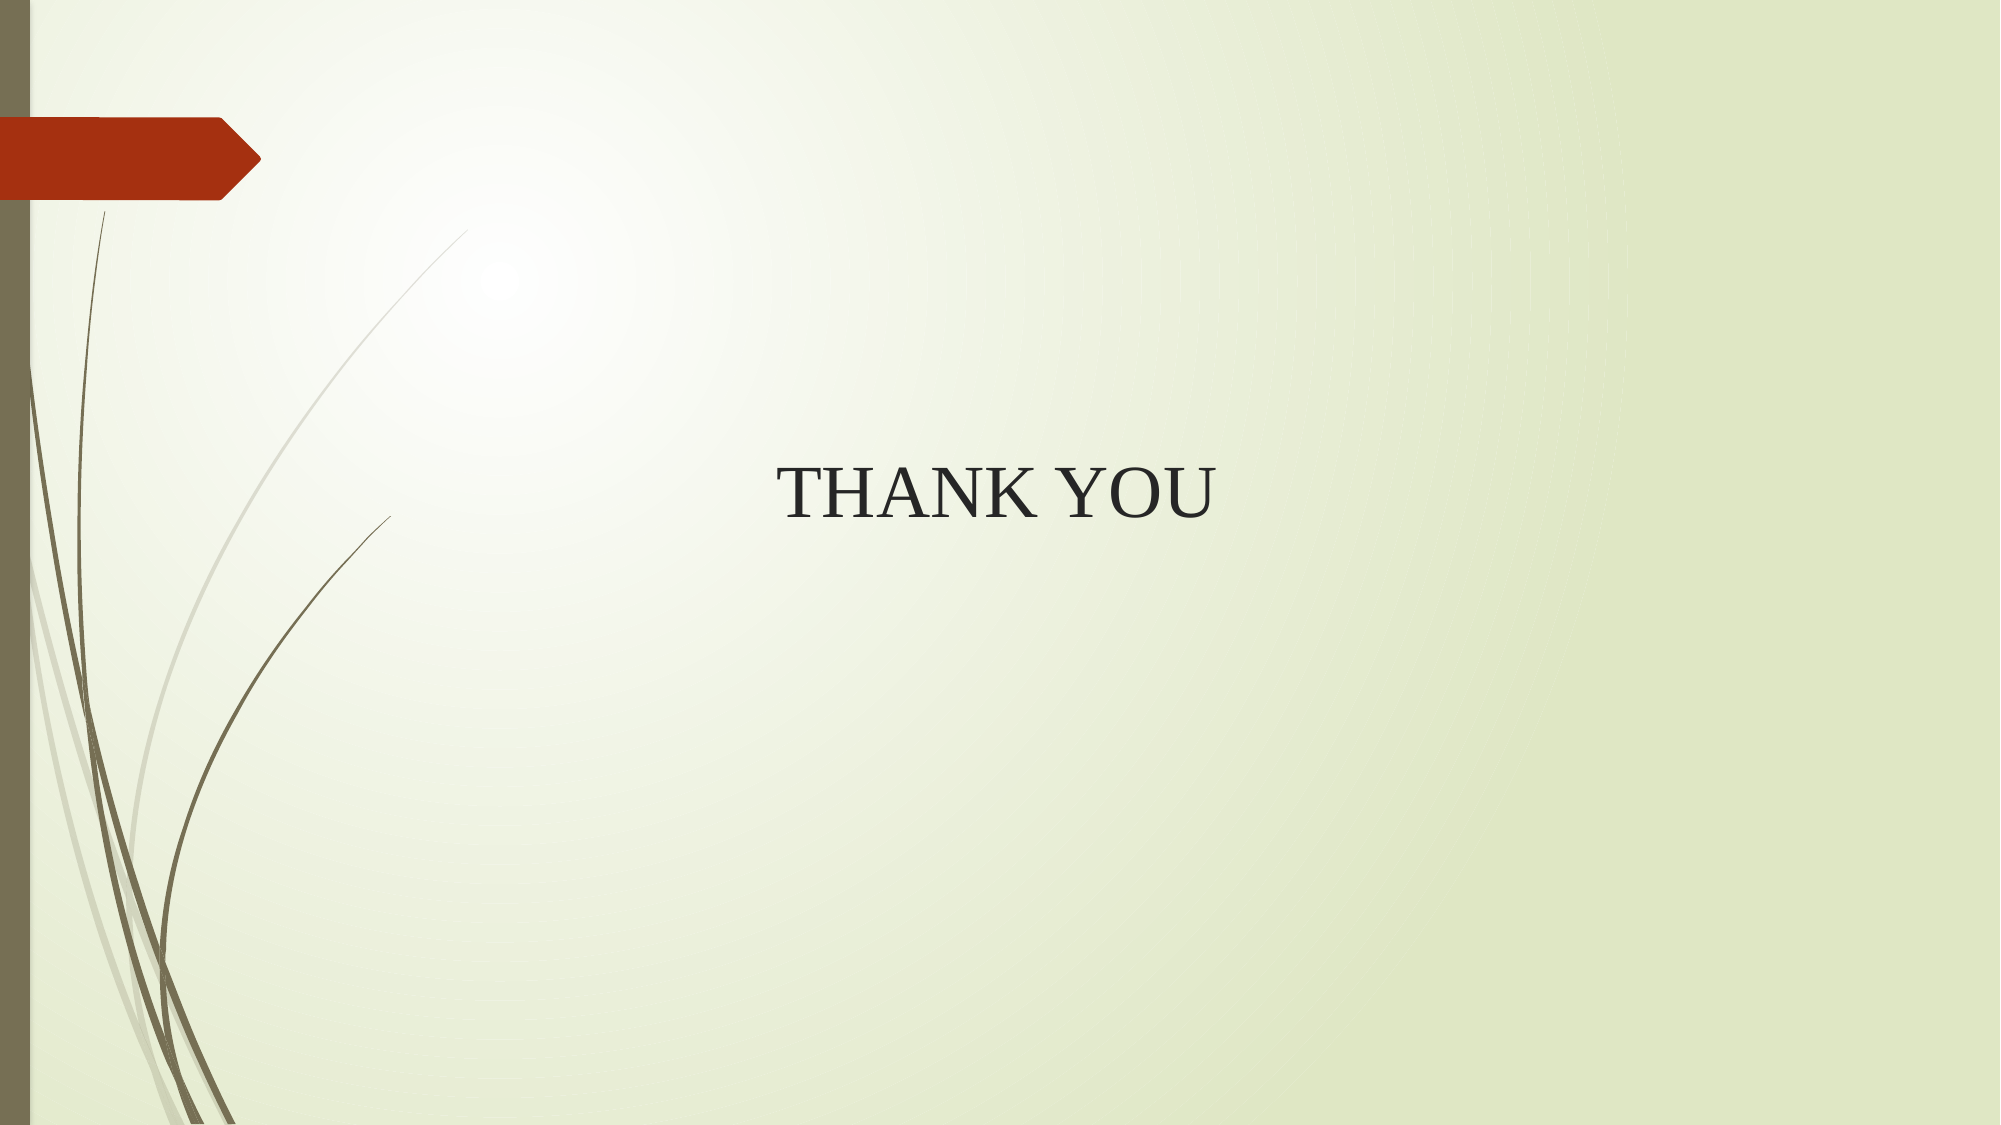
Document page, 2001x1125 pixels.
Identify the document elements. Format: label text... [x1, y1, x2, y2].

title THANK YOU [761, 435, 1466, 563]
